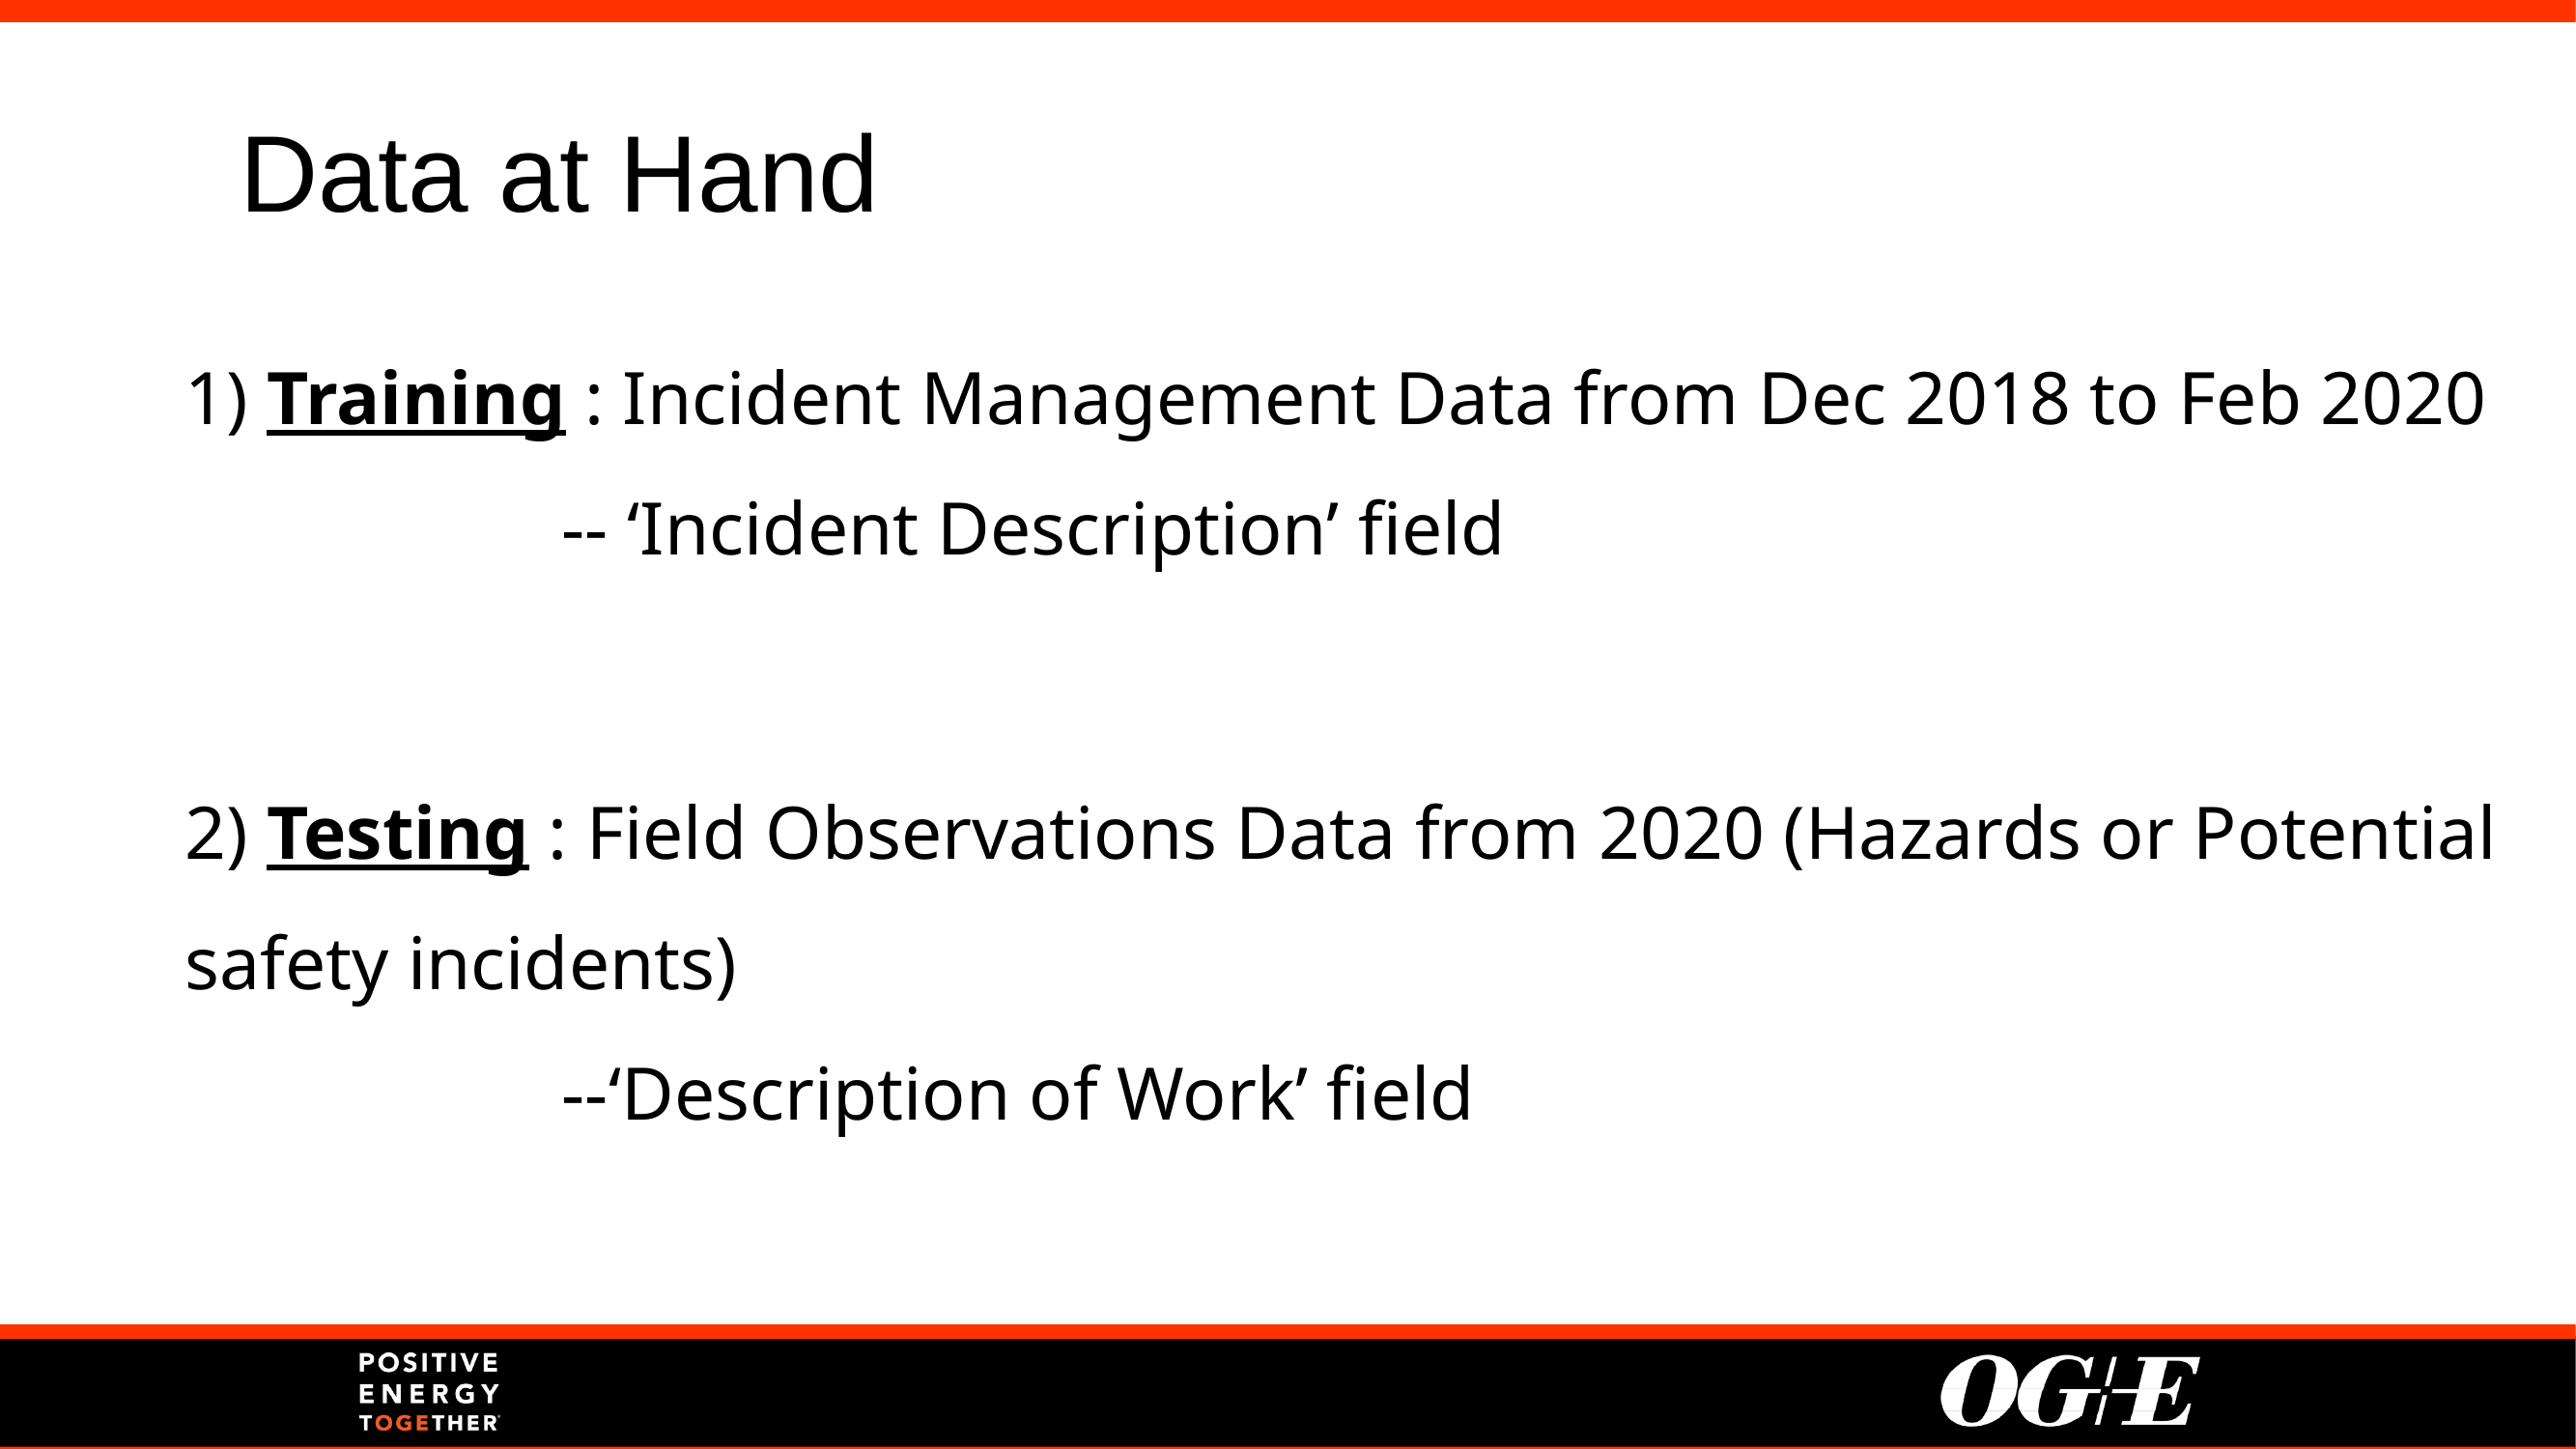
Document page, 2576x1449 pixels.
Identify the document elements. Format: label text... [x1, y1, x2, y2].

text_box Data at Hand [225, 96, 2188, 242]
picture [359, 1355, 500, 1431]
text_box 1) Training : Incident Management Data from Dec 2018 to Feb 2020 -- ‘Incident Description’ field 2) Testing : Field Observations Data from 2020 (Hazards or Potential safety incidents) --‘Description of Work’ field [170, 301, 2532, 1143]
text_box [269, 1301, 2188, 1355]
picture [1940, 1354, 2200, 1427]
